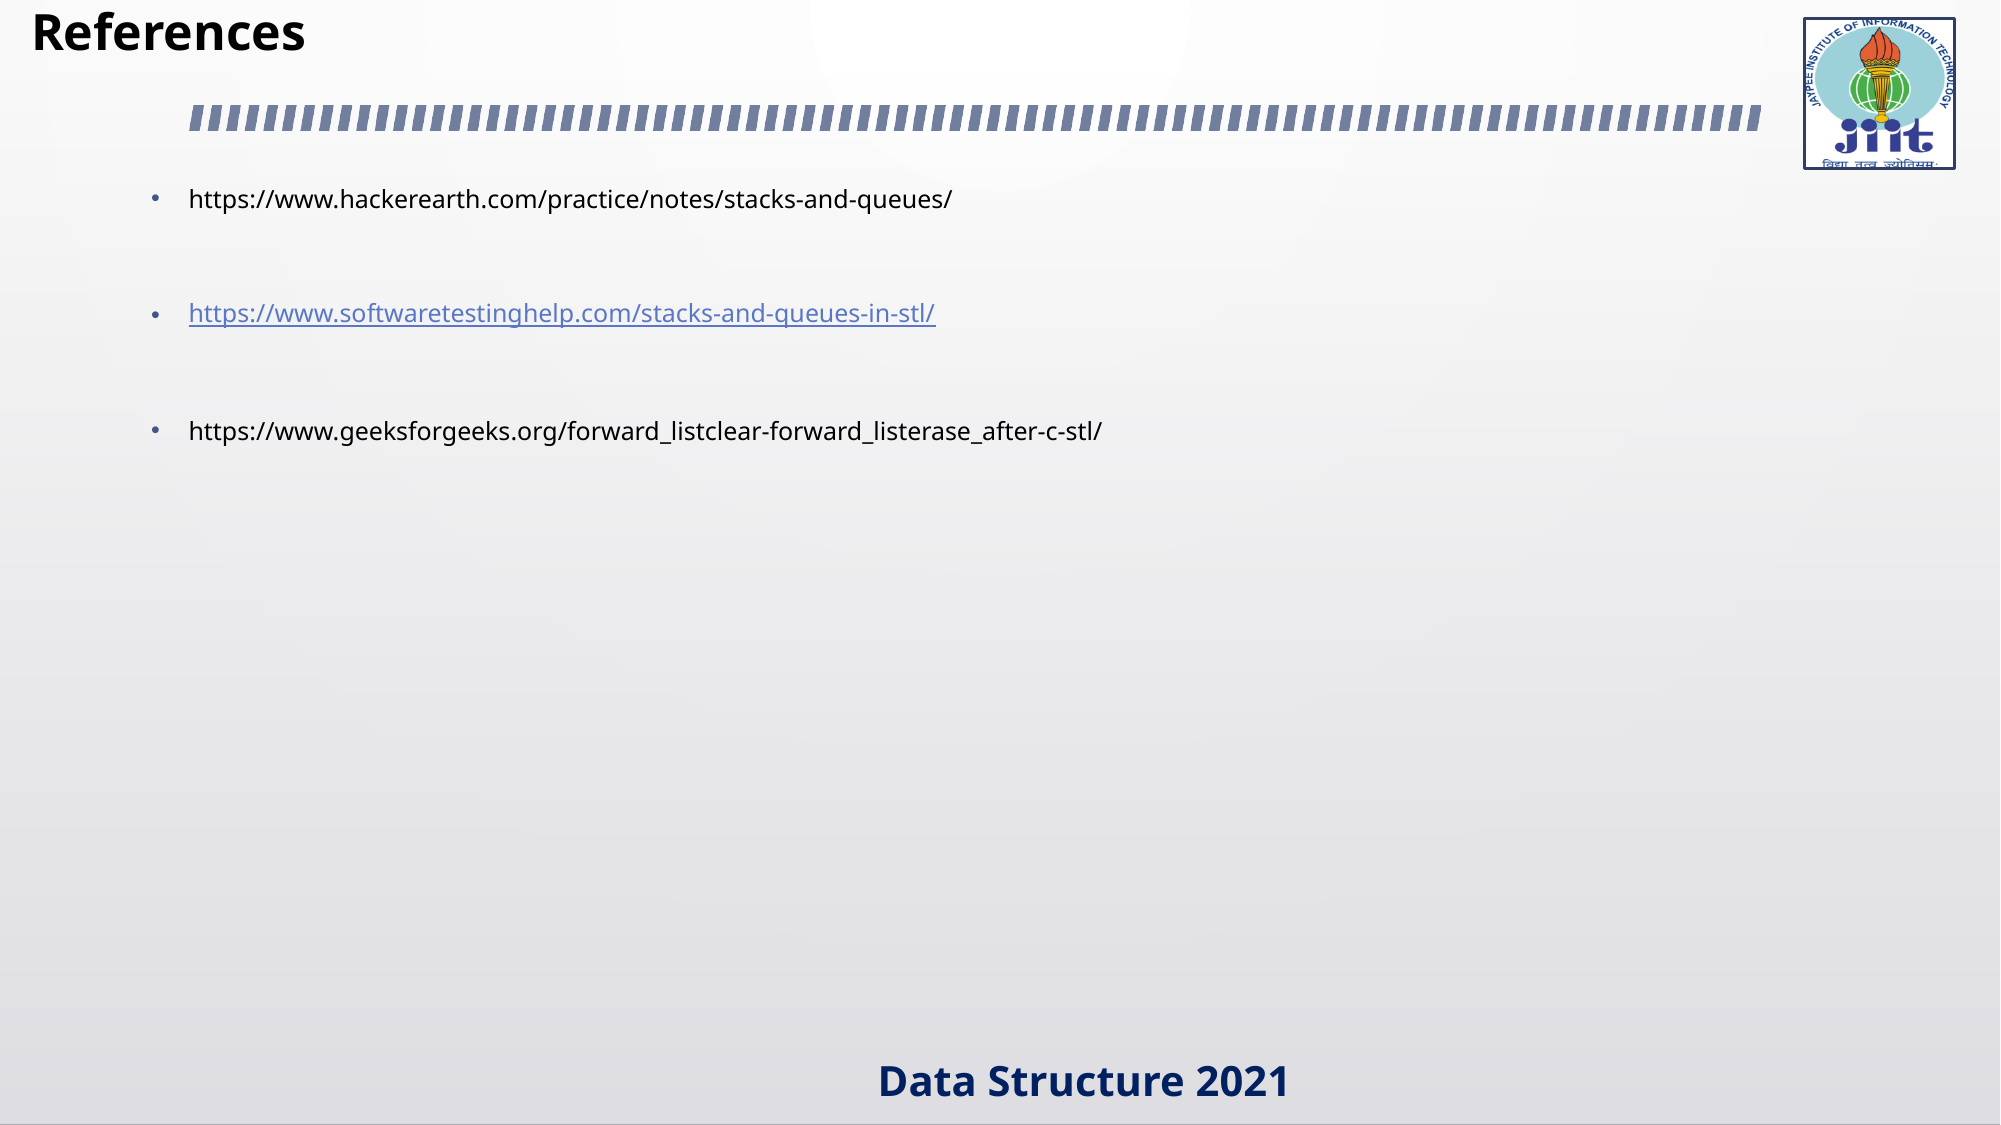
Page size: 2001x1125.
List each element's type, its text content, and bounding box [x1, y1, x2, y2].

picture [1806, 20, 1953, 167]
title References [16, 0, 1592, 99]
list https://www.hackerearth.com/practice/notes/stacks-and-queues/ https://www.softwaretestinghelp.com/stacks-and-queues-in-stl/ https://www.geeksforgeeks.org/forward_listclear-forward_listerase_after-c-stl/ [136, 169, 1712, 711]
